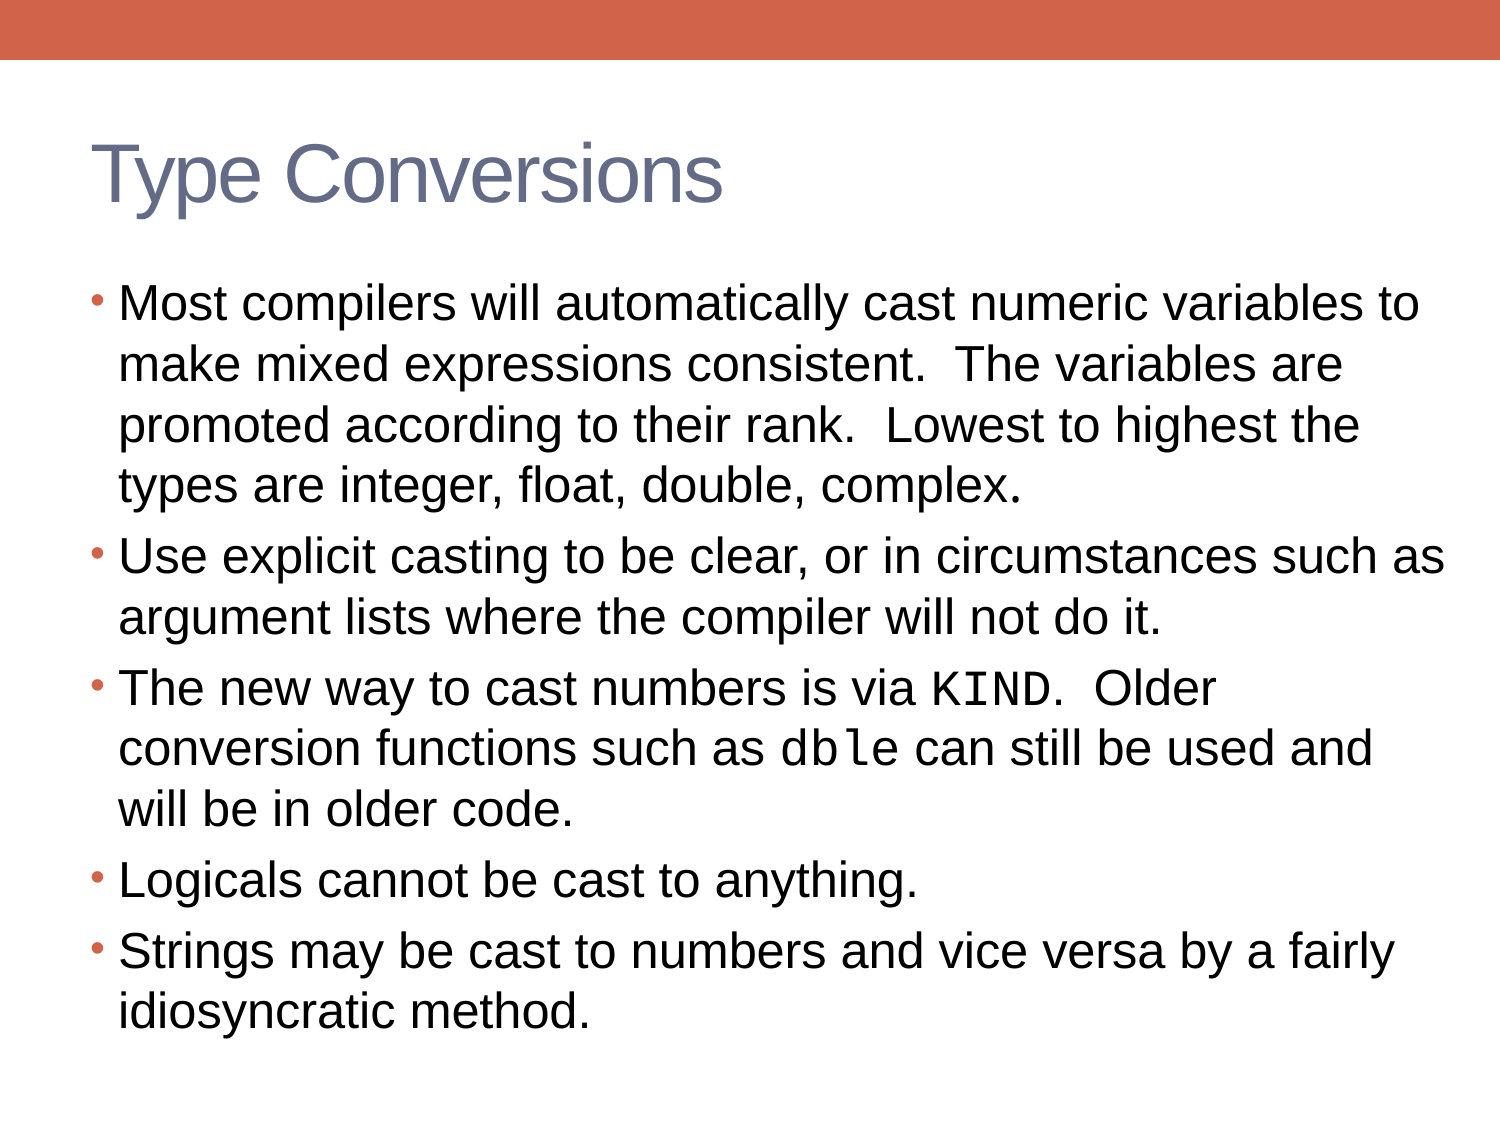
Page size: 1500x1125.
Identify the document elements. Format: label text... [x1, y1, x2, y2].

title Type Conversions [75, 87, 1425, 250]
list Most compilers will automatically cast numeric variables to make mixed expressions consistent. The variables are promoted according to their rank. Lowest to highest the types are integer, float, double, complex. Use explicit casting to be clear, or in circumstances such as argument lists where the compiler will not do it. The new way to cast numbers is via KIND. Older conversion functions such as dble can still be used and will be in older code. Logicals cannot be cast to anything. Strings may be cast to numbers and vice versa by a fairly idiosyncratic method. [75, 262, 1463, 1063]
